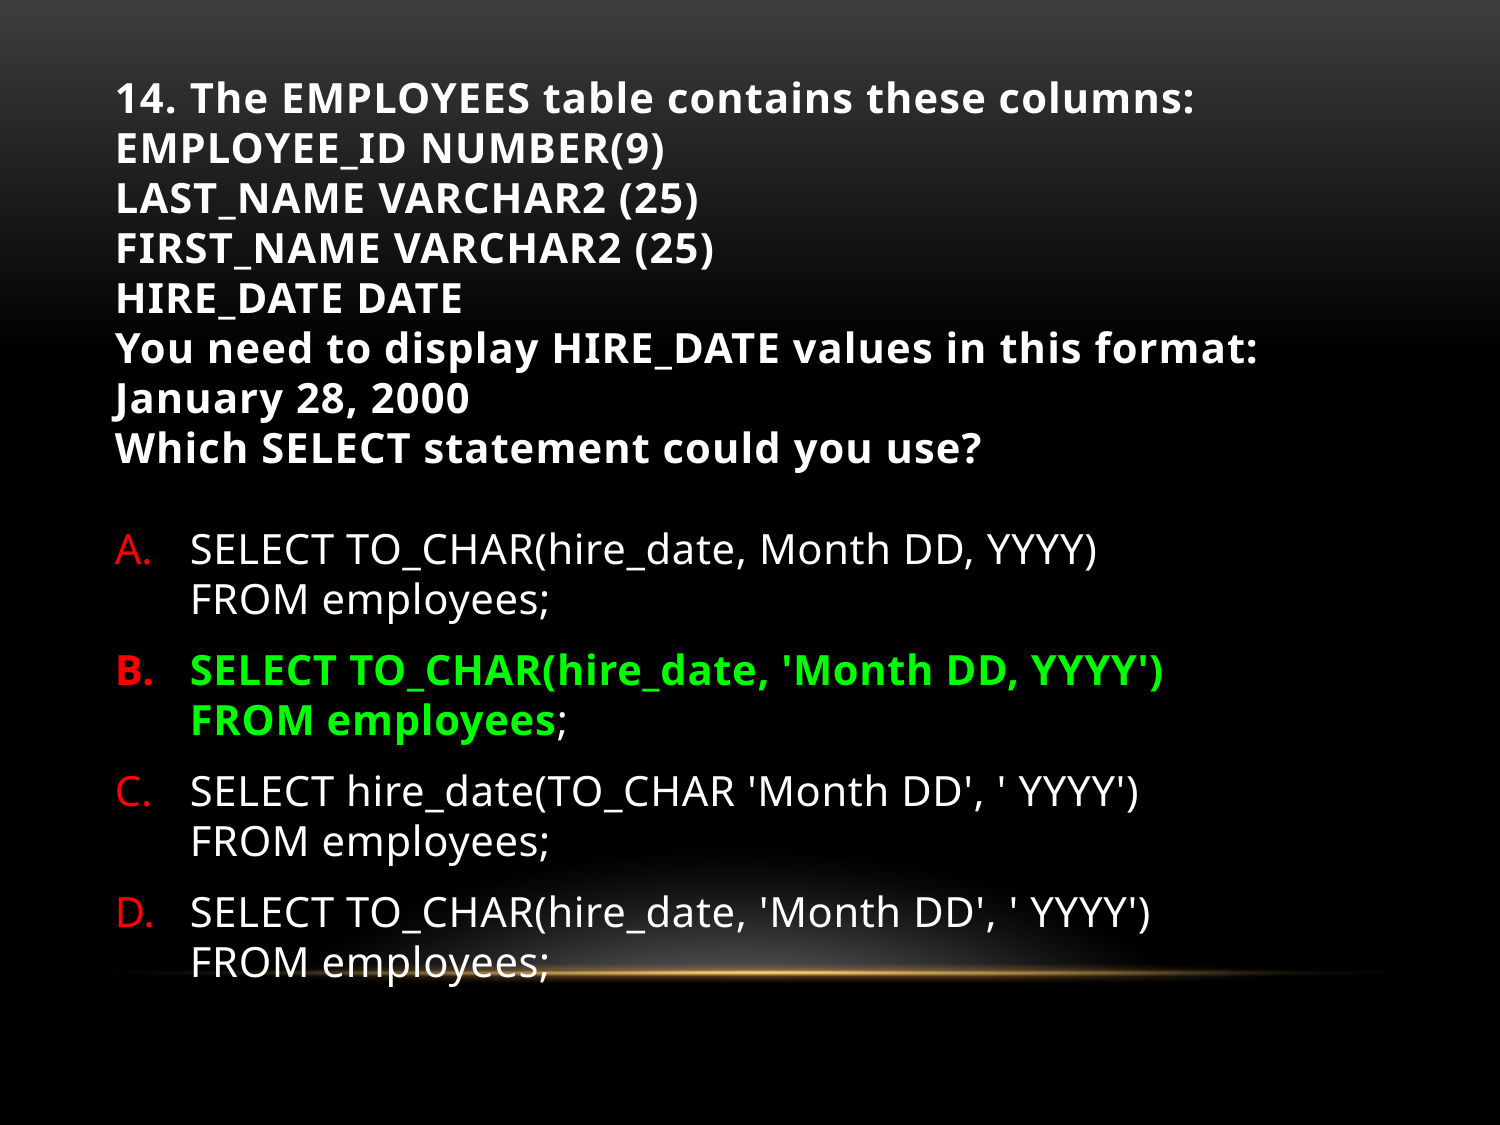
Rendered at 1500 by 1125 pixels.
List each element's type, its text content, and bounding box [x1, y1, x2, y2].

list SELECT TO_CHAR(hire_date, Month DD, YYYY) FROM employees; SELECT TO_CHAR(hire_date, 'Month DD, YYYY') FROM employees; SELECT hire_date(TO_CHAR 'Month DD', ' YYYY') FROM employees; SELECT TO_CHAR(hire_date, 'Month DD', ' YYYY') FROM employees; [99, 515, 1400, 1035]
picture [0, 0, 1500, 1125]
title 14. The EMPLOYEES table contains these columns: EMPLOYEE_ID NUMBER(9) LAST_NAME VARCHAR2 (25) FIRST_NAME VARCHAR2 (25) HIRE_DATE DATE You need to display HIRE_DATE values in this format: January 28, 2000 Which SELECT statement could you use? [99, 45, 1400, 480]
